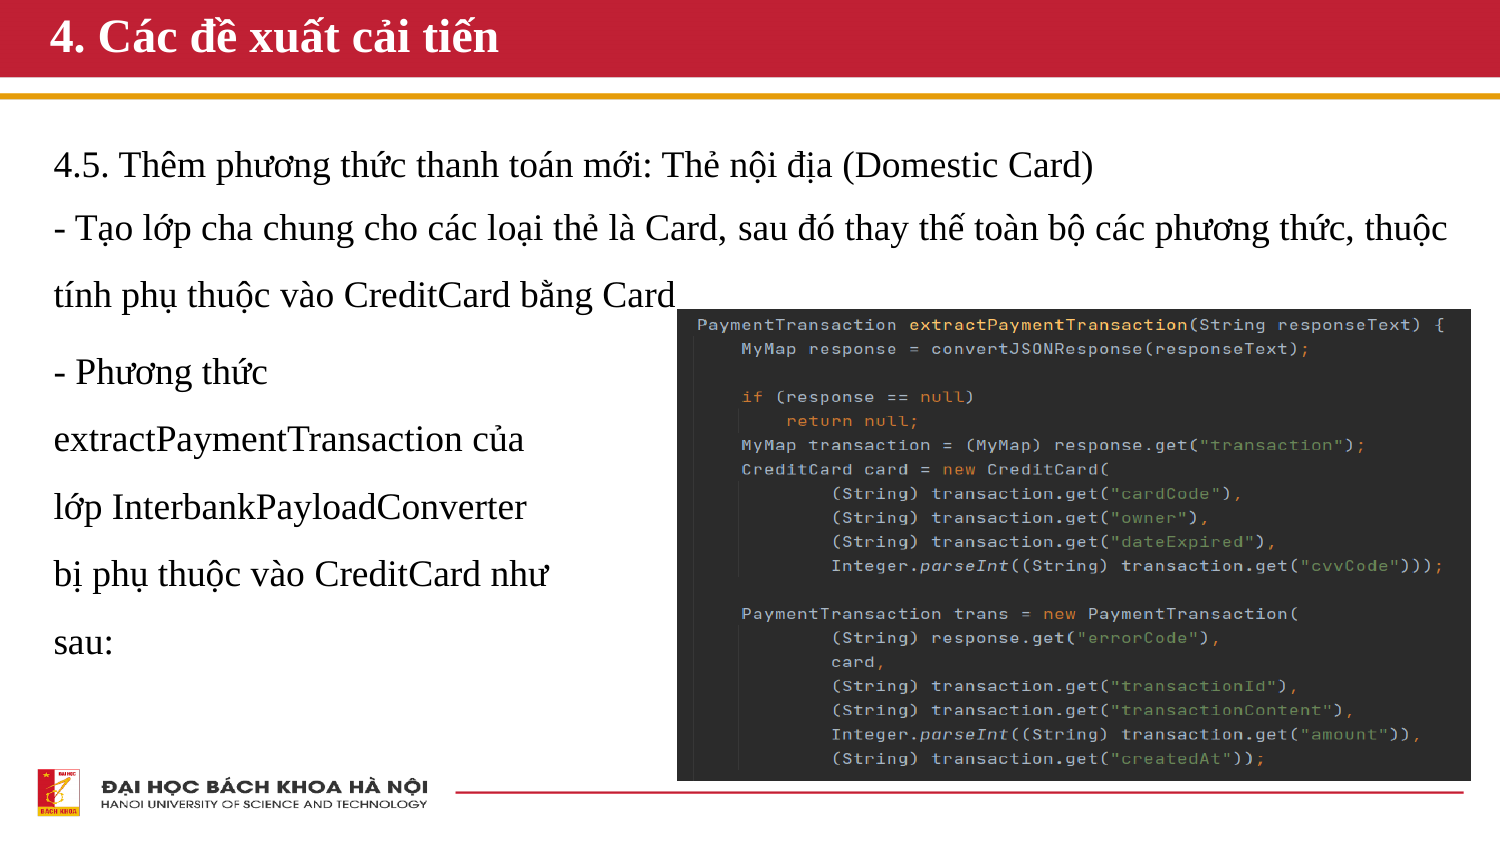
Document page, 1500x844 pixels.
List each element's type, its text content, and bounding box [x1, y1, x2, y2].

title 4. Các đề xuất cải tiến [38, 9, 1462, 66]
text_box - Phương thức extractPaymentTransaction của lớp InterbankPayloadConverter bị phụ thuộc vào CreditCard như sau: [38, 309, 566, 460]
text_box 4.5. Thêm phương thức thanh toán mới: Thẻ nội địa (Domestic Card) [38, 102, 1484, 191]
text_box - Tạo lớp cha chung cho các loại thẻ là Card, sau đó thay thế toàn bộ các phương thức, thuộc tính phụ thuộc vào CreditCard bằng Card [38, 165, 1471, 291]
picture [0, 0, 1500, 844]
